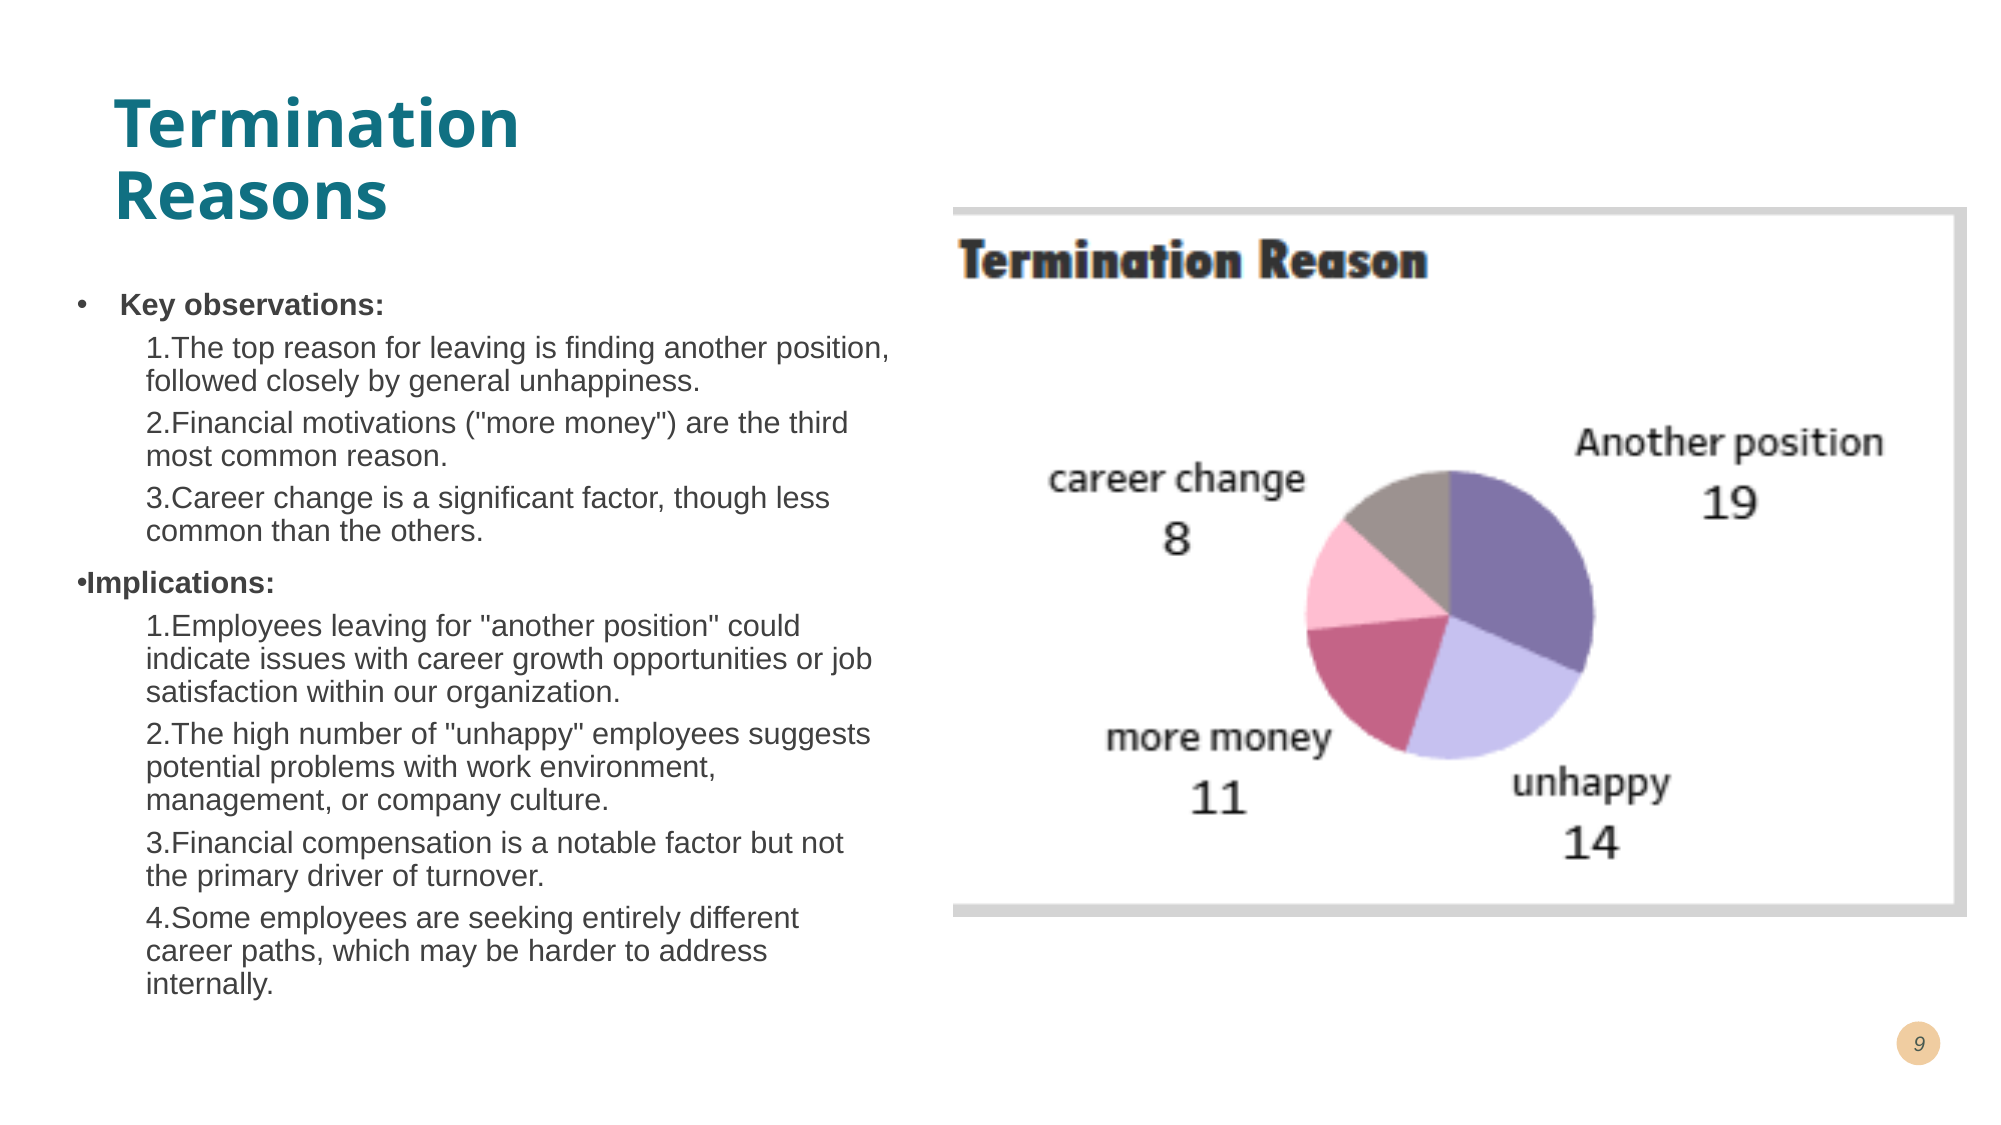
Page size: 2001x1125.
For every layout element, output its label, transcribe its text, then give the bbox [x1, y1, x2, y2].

slide_number 9 [1881, 1012, 1940, 1073]
list Key observations: 1.The top reason for leaving is finding another position, followed closely by general unhappiness. 2.Financial motivations ("more money") are the third most common reason. 3.Career change is a significant factor, though less common than the others. Implications: 1.Employees leaving for "another position" could indicate issues with career growth opportunities or job satisfaction within our organization. 2.The high number of "unhappy" employees suggests potential problems with work environment, management, or company culture. 3.Financial compensation is a notable factor but not the primary driver of turnover. 4.Some employees are seeking entirely different career paths, which may be harder to address internally. [61, 281, 910, 1014]
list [953, 207, 1967, 917]
title Termination Reasons [98, 66, 744, 242]
